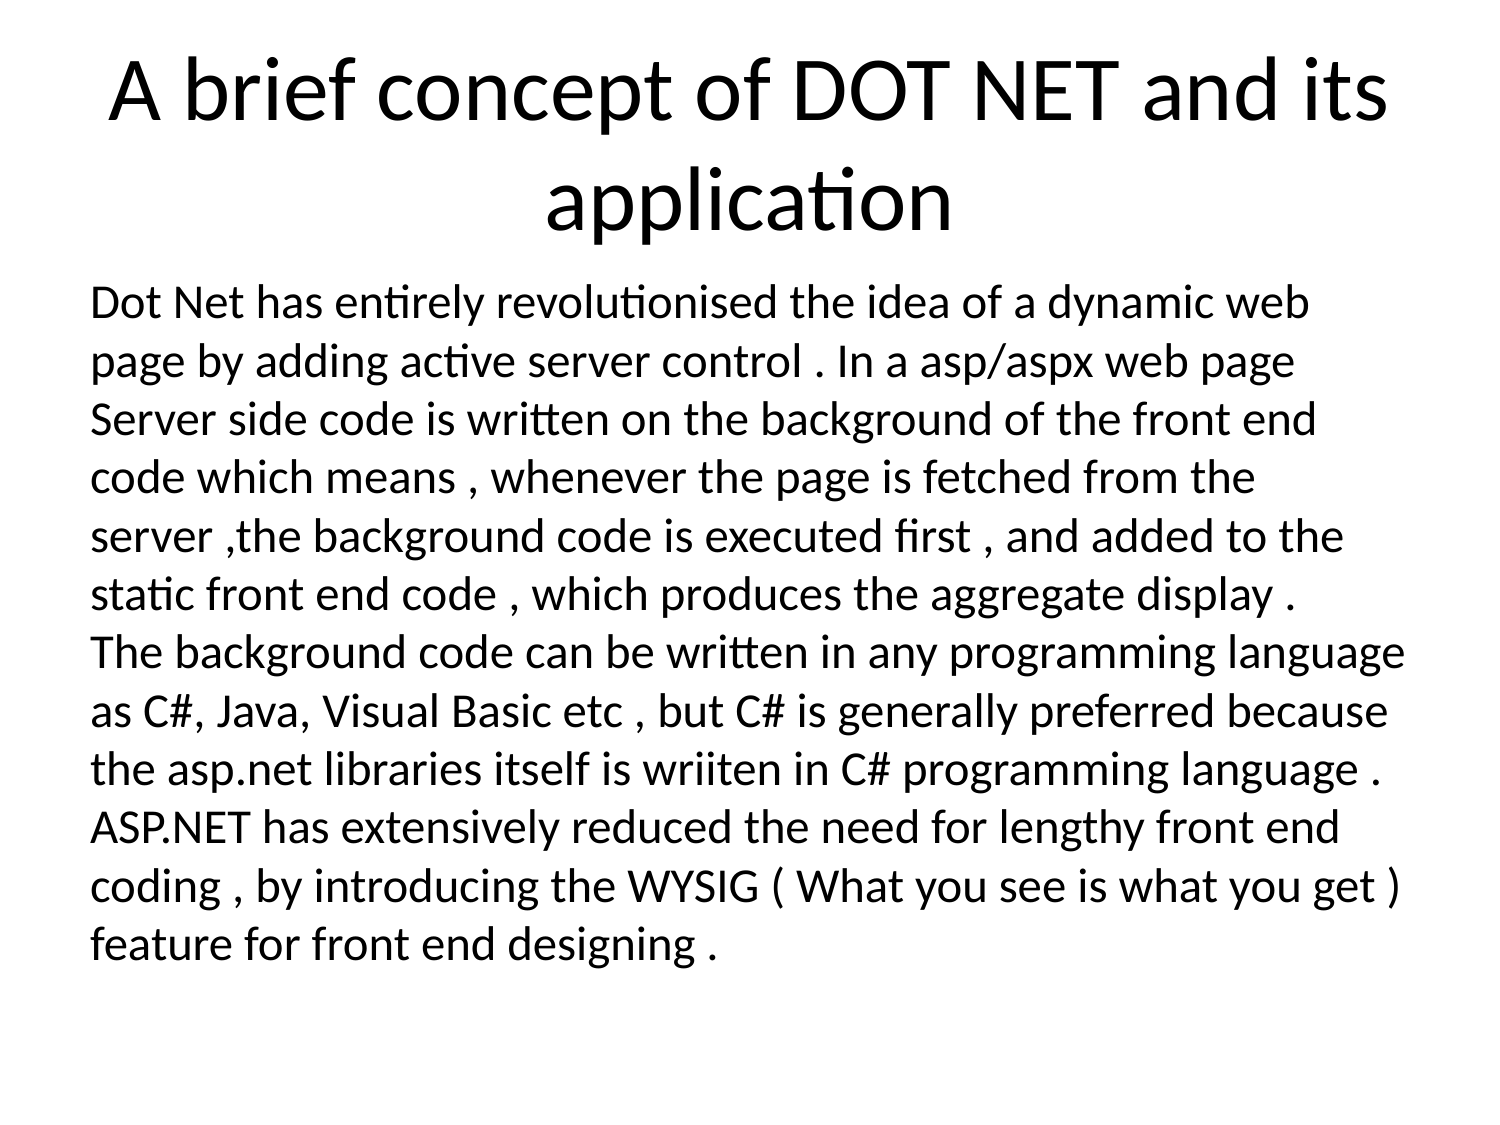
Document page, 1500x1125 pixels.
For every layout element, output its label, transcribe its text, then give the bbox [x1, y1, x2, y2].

list Dot Net has entirely revolutionised the idea of a dynamic web page by adding active server control . In a asp/aspx web page Server side code is written on the background of the front end code which means , whenever the page is fetched from the server ,the background code is executed first , and added to the static front end code , which produces the aggregate display . The background code can be written in any programming language as C#, Java, Visual Basic etc , but C# is generally preferred because the asp.net libraries itself is wriiten in C# programming language . ASP.NET has extensively reduced the need for lengthy front end coding , by introducing the WYSIG ( What you see is what you get ) feature for front end designing . [75, 262, 1425, 1005]
title A brief concept of DOT NET and its application [75, 45, 1425, 233]
